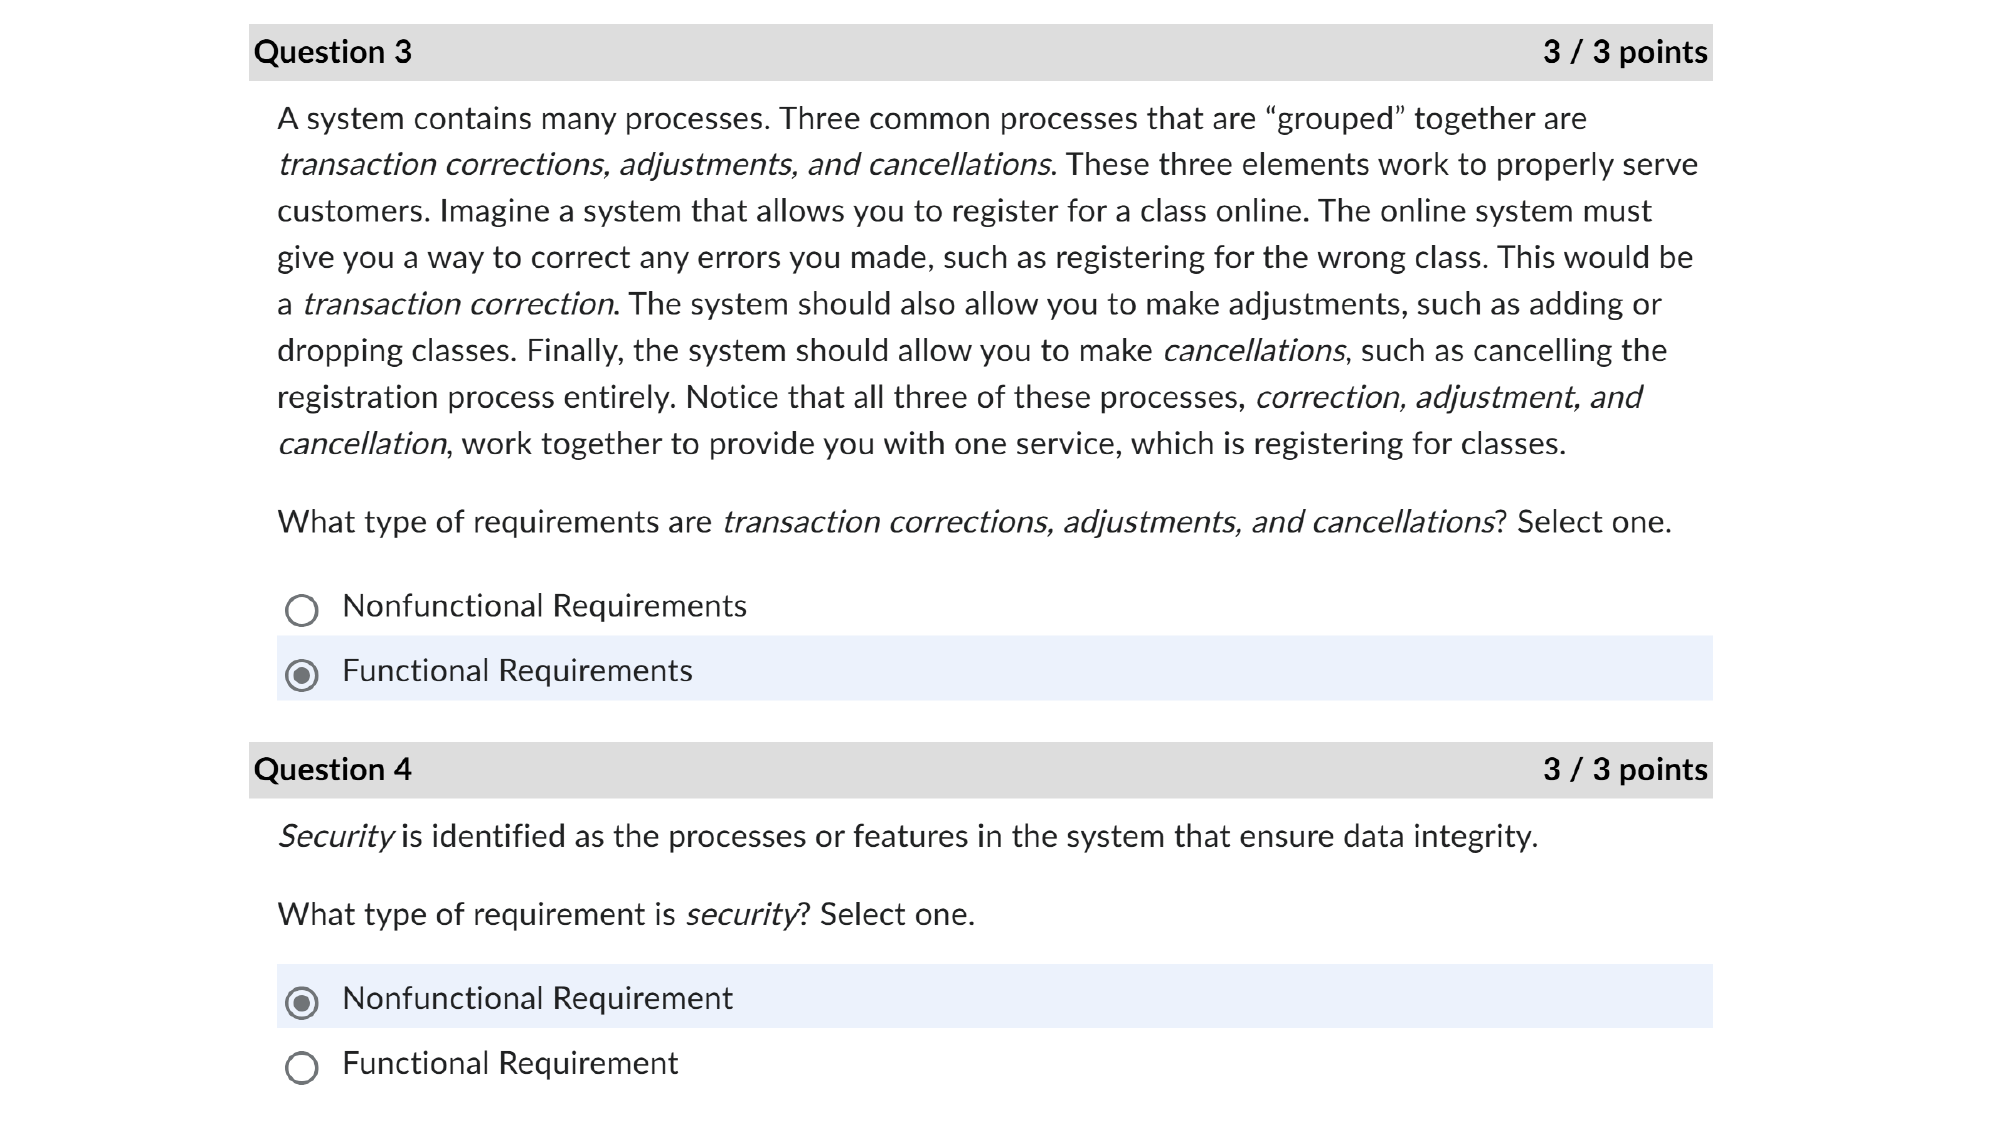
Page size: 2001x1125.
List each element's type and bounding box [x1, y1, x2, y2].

picture [210, 0, 1747, 1095]
